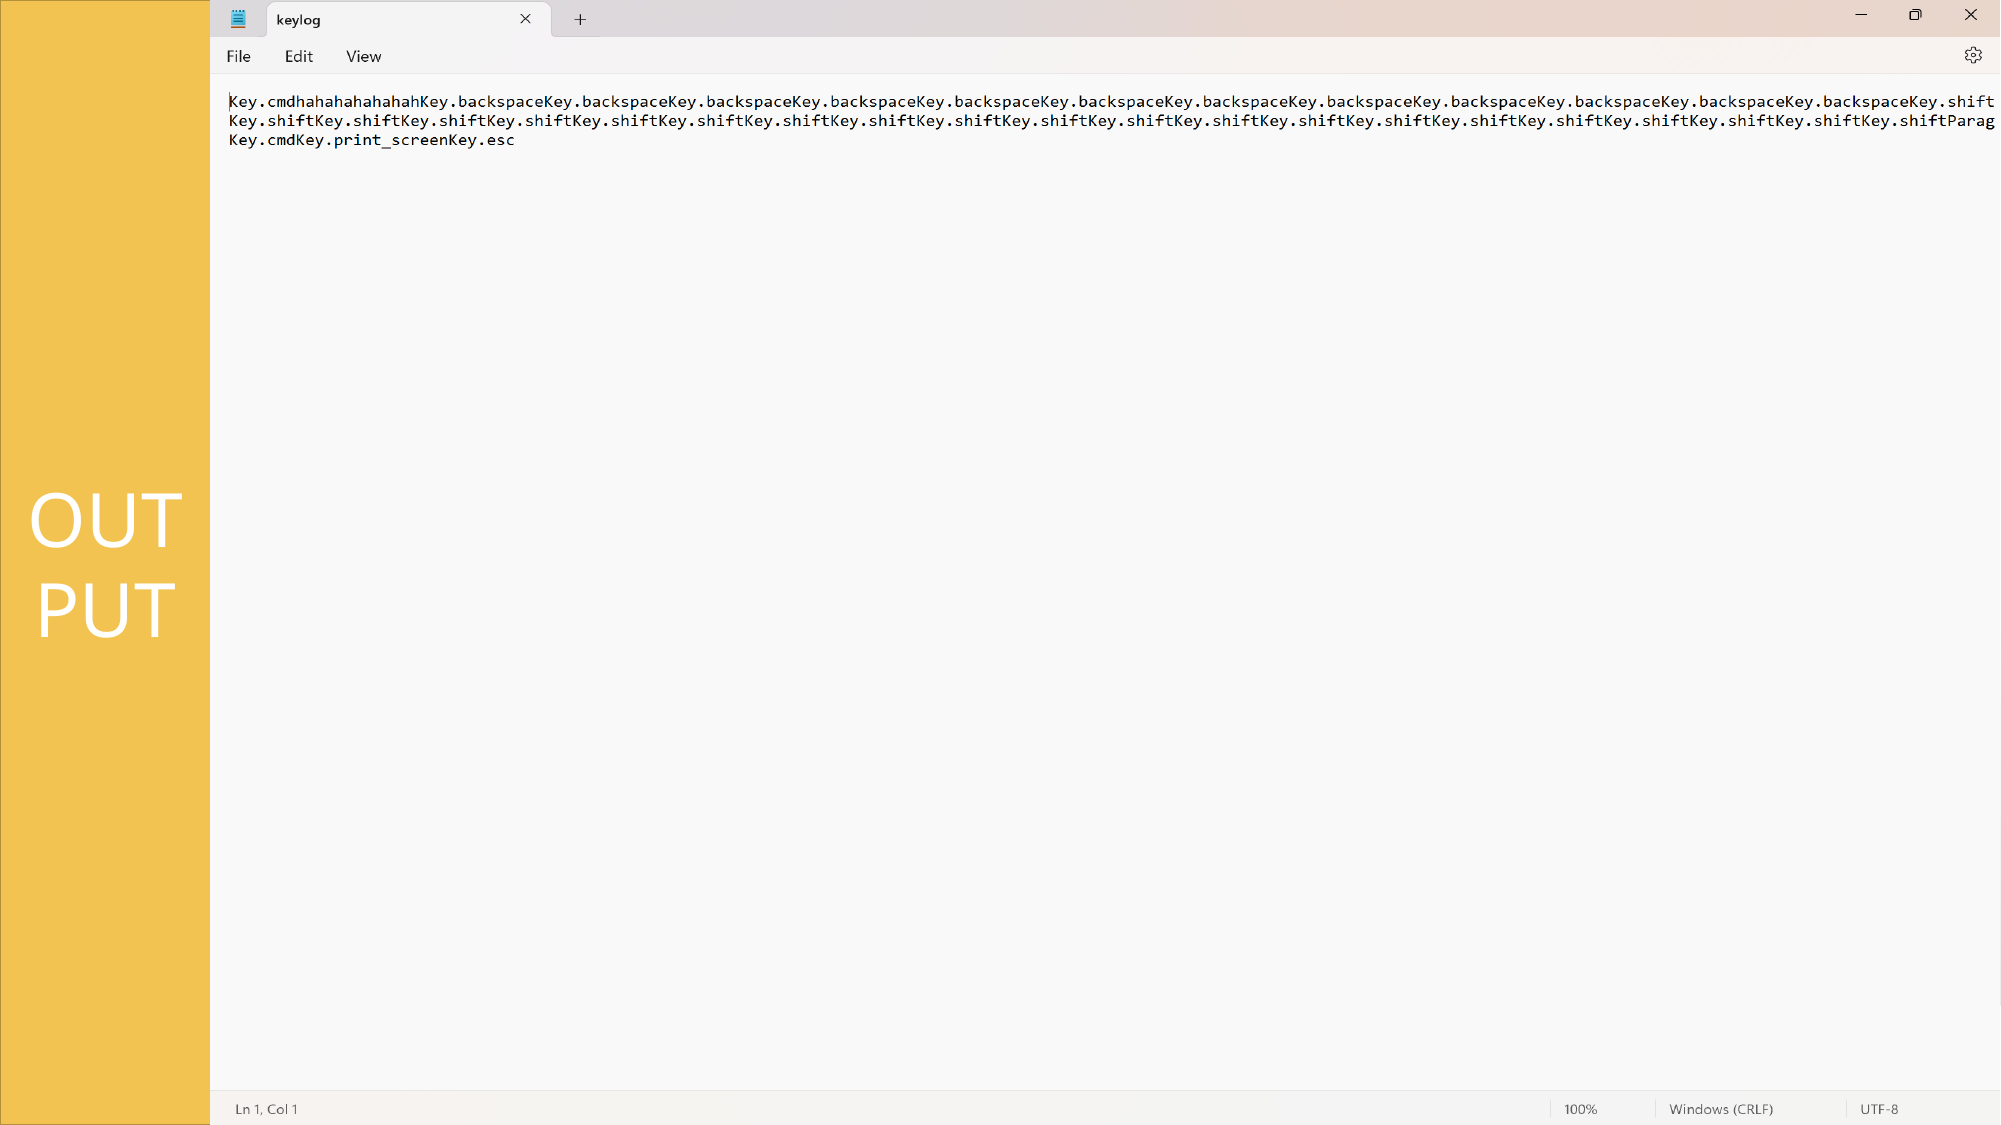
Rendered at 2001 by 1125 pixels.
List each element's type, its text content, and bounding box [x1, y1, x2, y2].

picture [210, 0, 2000, 1125]
text_box OUTPUT [0, 0, 210, 1125]
